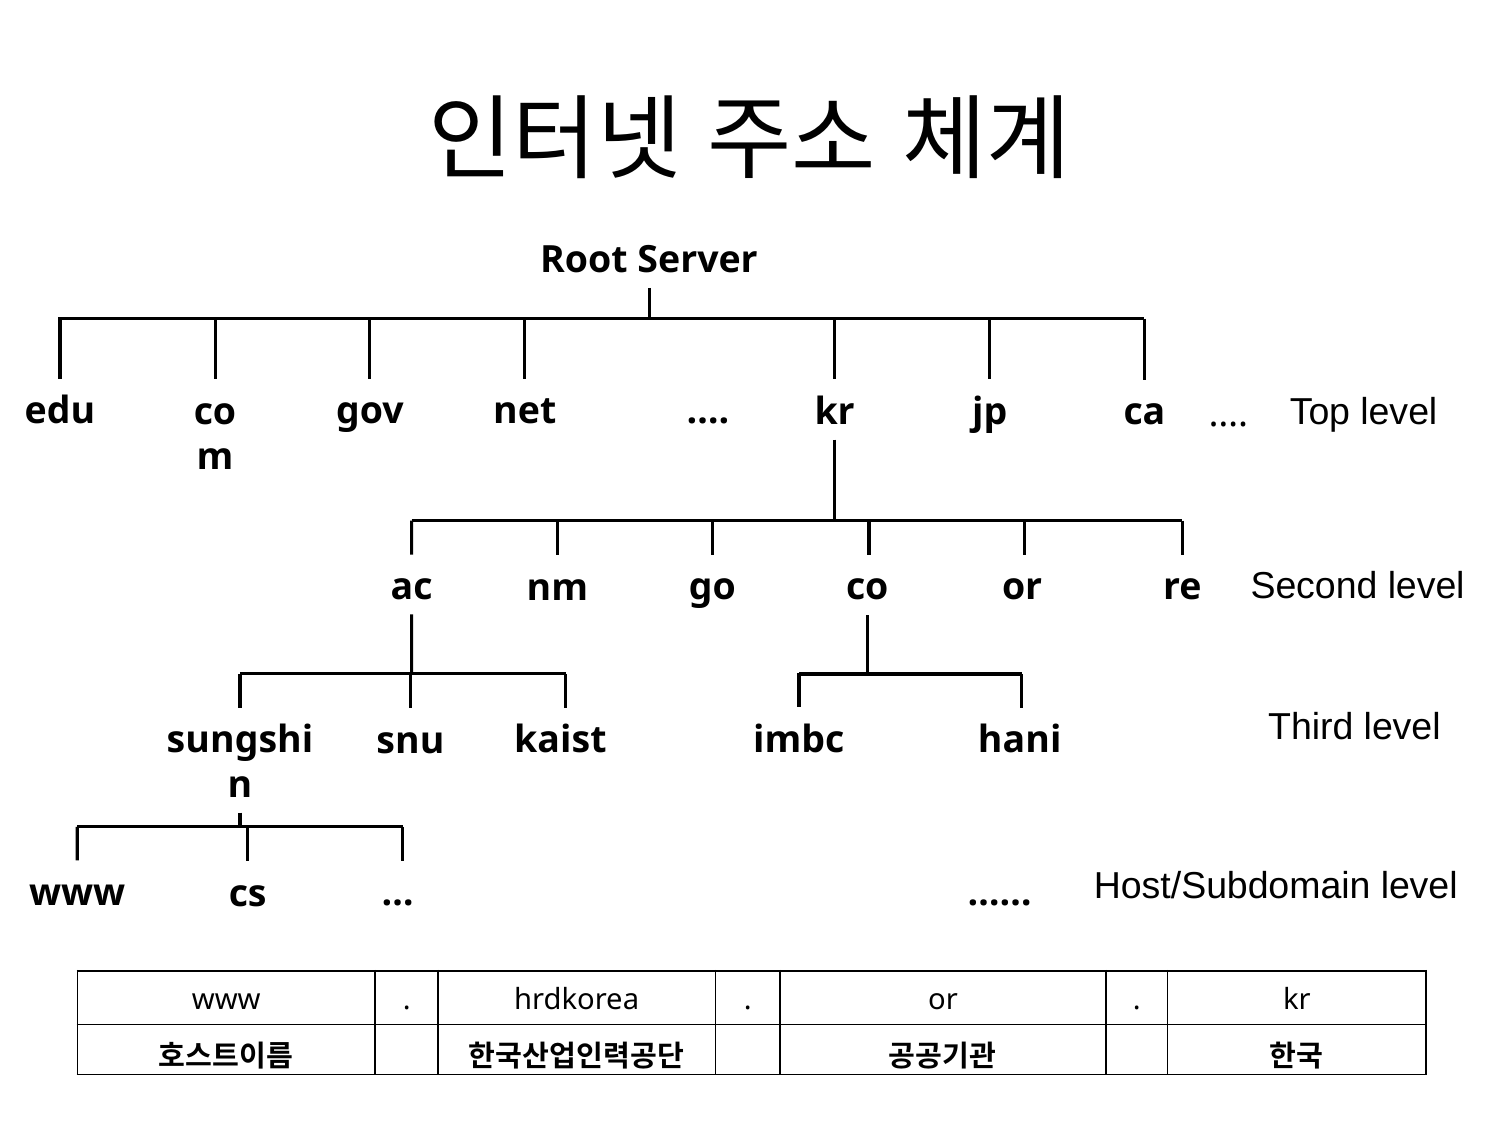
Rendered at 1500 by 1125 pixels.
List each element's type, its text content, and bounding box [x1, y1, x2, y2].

table_header kr [1168, 972, 1425, 1024]
table_cell 한국 [1168, 1025, 1425, 1074]
text_box nm [503, 555, 612, 615]
text_box or [967, 554, 1077, 615]
text_box Third level [1228, 694, 1481, 754]
table_cell 한국산업인력공단 [439, 1025, 715, 1074]
text_box gov [315, 378, 425, 439]
text_box sungshin [141, 707, 339, 813]
text_box ac [357, 554, 466, 615]
text_box edu [5, 378, 115, 439]
table_header . [716, 972, 779, 1024]
text_box www [12, 860, 142, 921]
text_box net [470, 378, 580, 439]
text_box …. [1174, 381, 1283, 441]
text_box com [160, 379, 270, 484]
text_box hani [955, 707, 1084, 768]
table_header www [78, 972, 374, 1024]
text_box snu [356, 708, 465, 769]
text_box … [333, 860, 462, 921]
text_box Host/Subdomain level [1064, 853, 1488, 914]
table_header hrdkorea [439, 972, 715, 1024]
text_box cs [193, 861, 302, 922]
text_box co [813, 554, 922, 615]
table_cell 공공기관 [781, 1025, 1105, 1074]
table_cell [1107, 1025, 1167, 1074]
text_box …… [935, 860, 1064, 921]
text_box …. [653, 378, 763, 439]
text_box Top level [1257, 379, 1470, 440]
table_header or [781, 972, 1105, 1024]
table_header . [1107, 972, 1167, 1024]
text_box Root Server [514, 228, 785, 288]
text_box go [658, 554, 767, 615]
text_box kaist [496, 707, 625, 768]
text_box jp [935, 379, 1044, 440]
table_header . [376, 972, 437, 1024]
text_box Second level [1231, 553, 1484, 614]
text_box re [1128, 554, 1237, 615]
table_cell [716, 1025, 779, 1074]
text_box 인터넷 주소 체계 [246, 72, 1254, 198]
text_box ca [1090, 379, 1199, 440]
table_cell [376, 1025, 437, 1074]
table_cell 호스트이름 [78, 1025, 374, 1074]
text_box imbc [738, 707, 860, 768]
text_box kr [780, 379, 889, 440]
